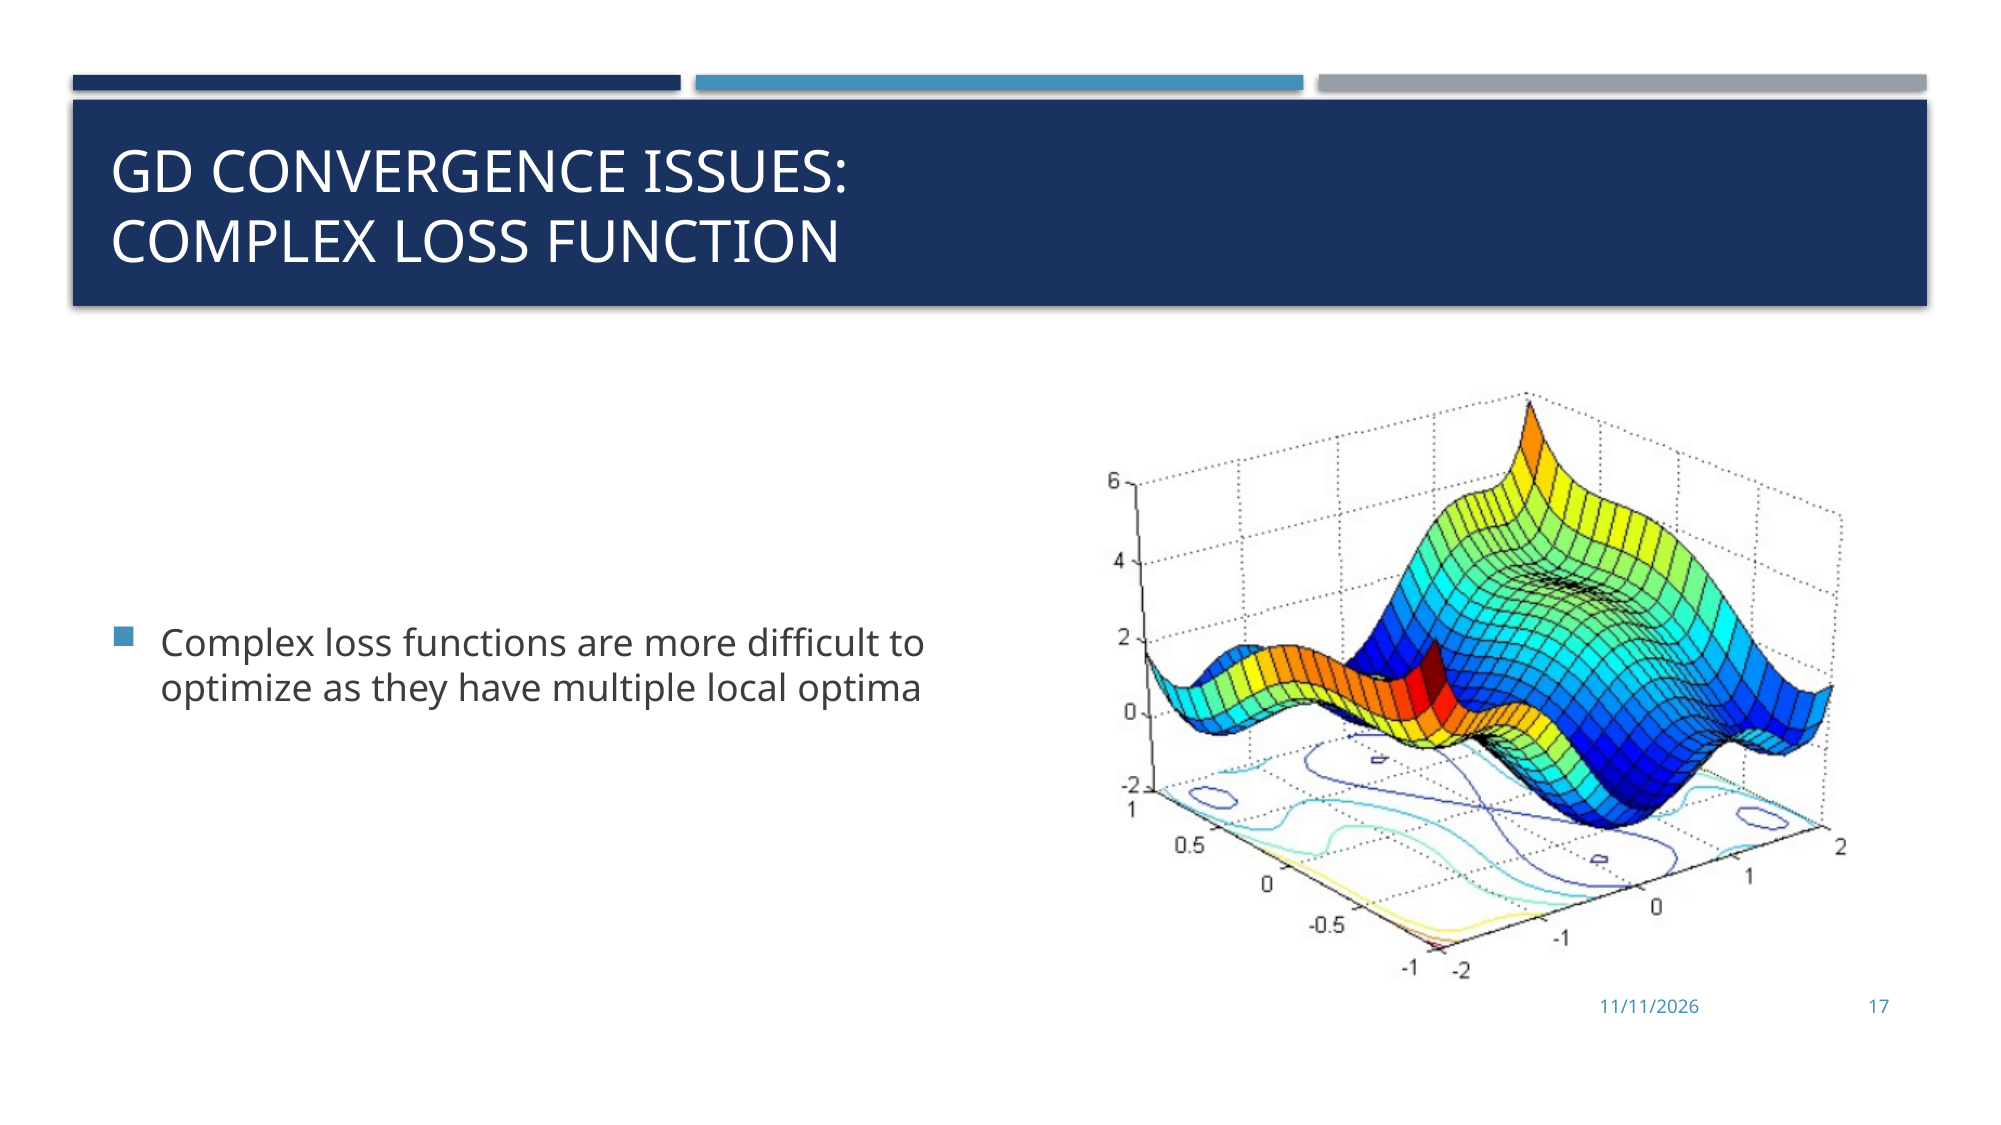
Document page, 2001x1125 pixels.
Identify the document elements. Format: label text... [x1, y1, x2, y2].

slide_number 17 [1732, 977, 1905, 1037]
title GD Convergence Issues: Complex loss function [95, 119, 1905, 282]
list Complex loss functions are more difficult to optimize as they have multiple local optima [95, 365, 985, 962]
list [1044, 329, 1859, 998]
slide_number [1247, 1007, 1715, 1037]
